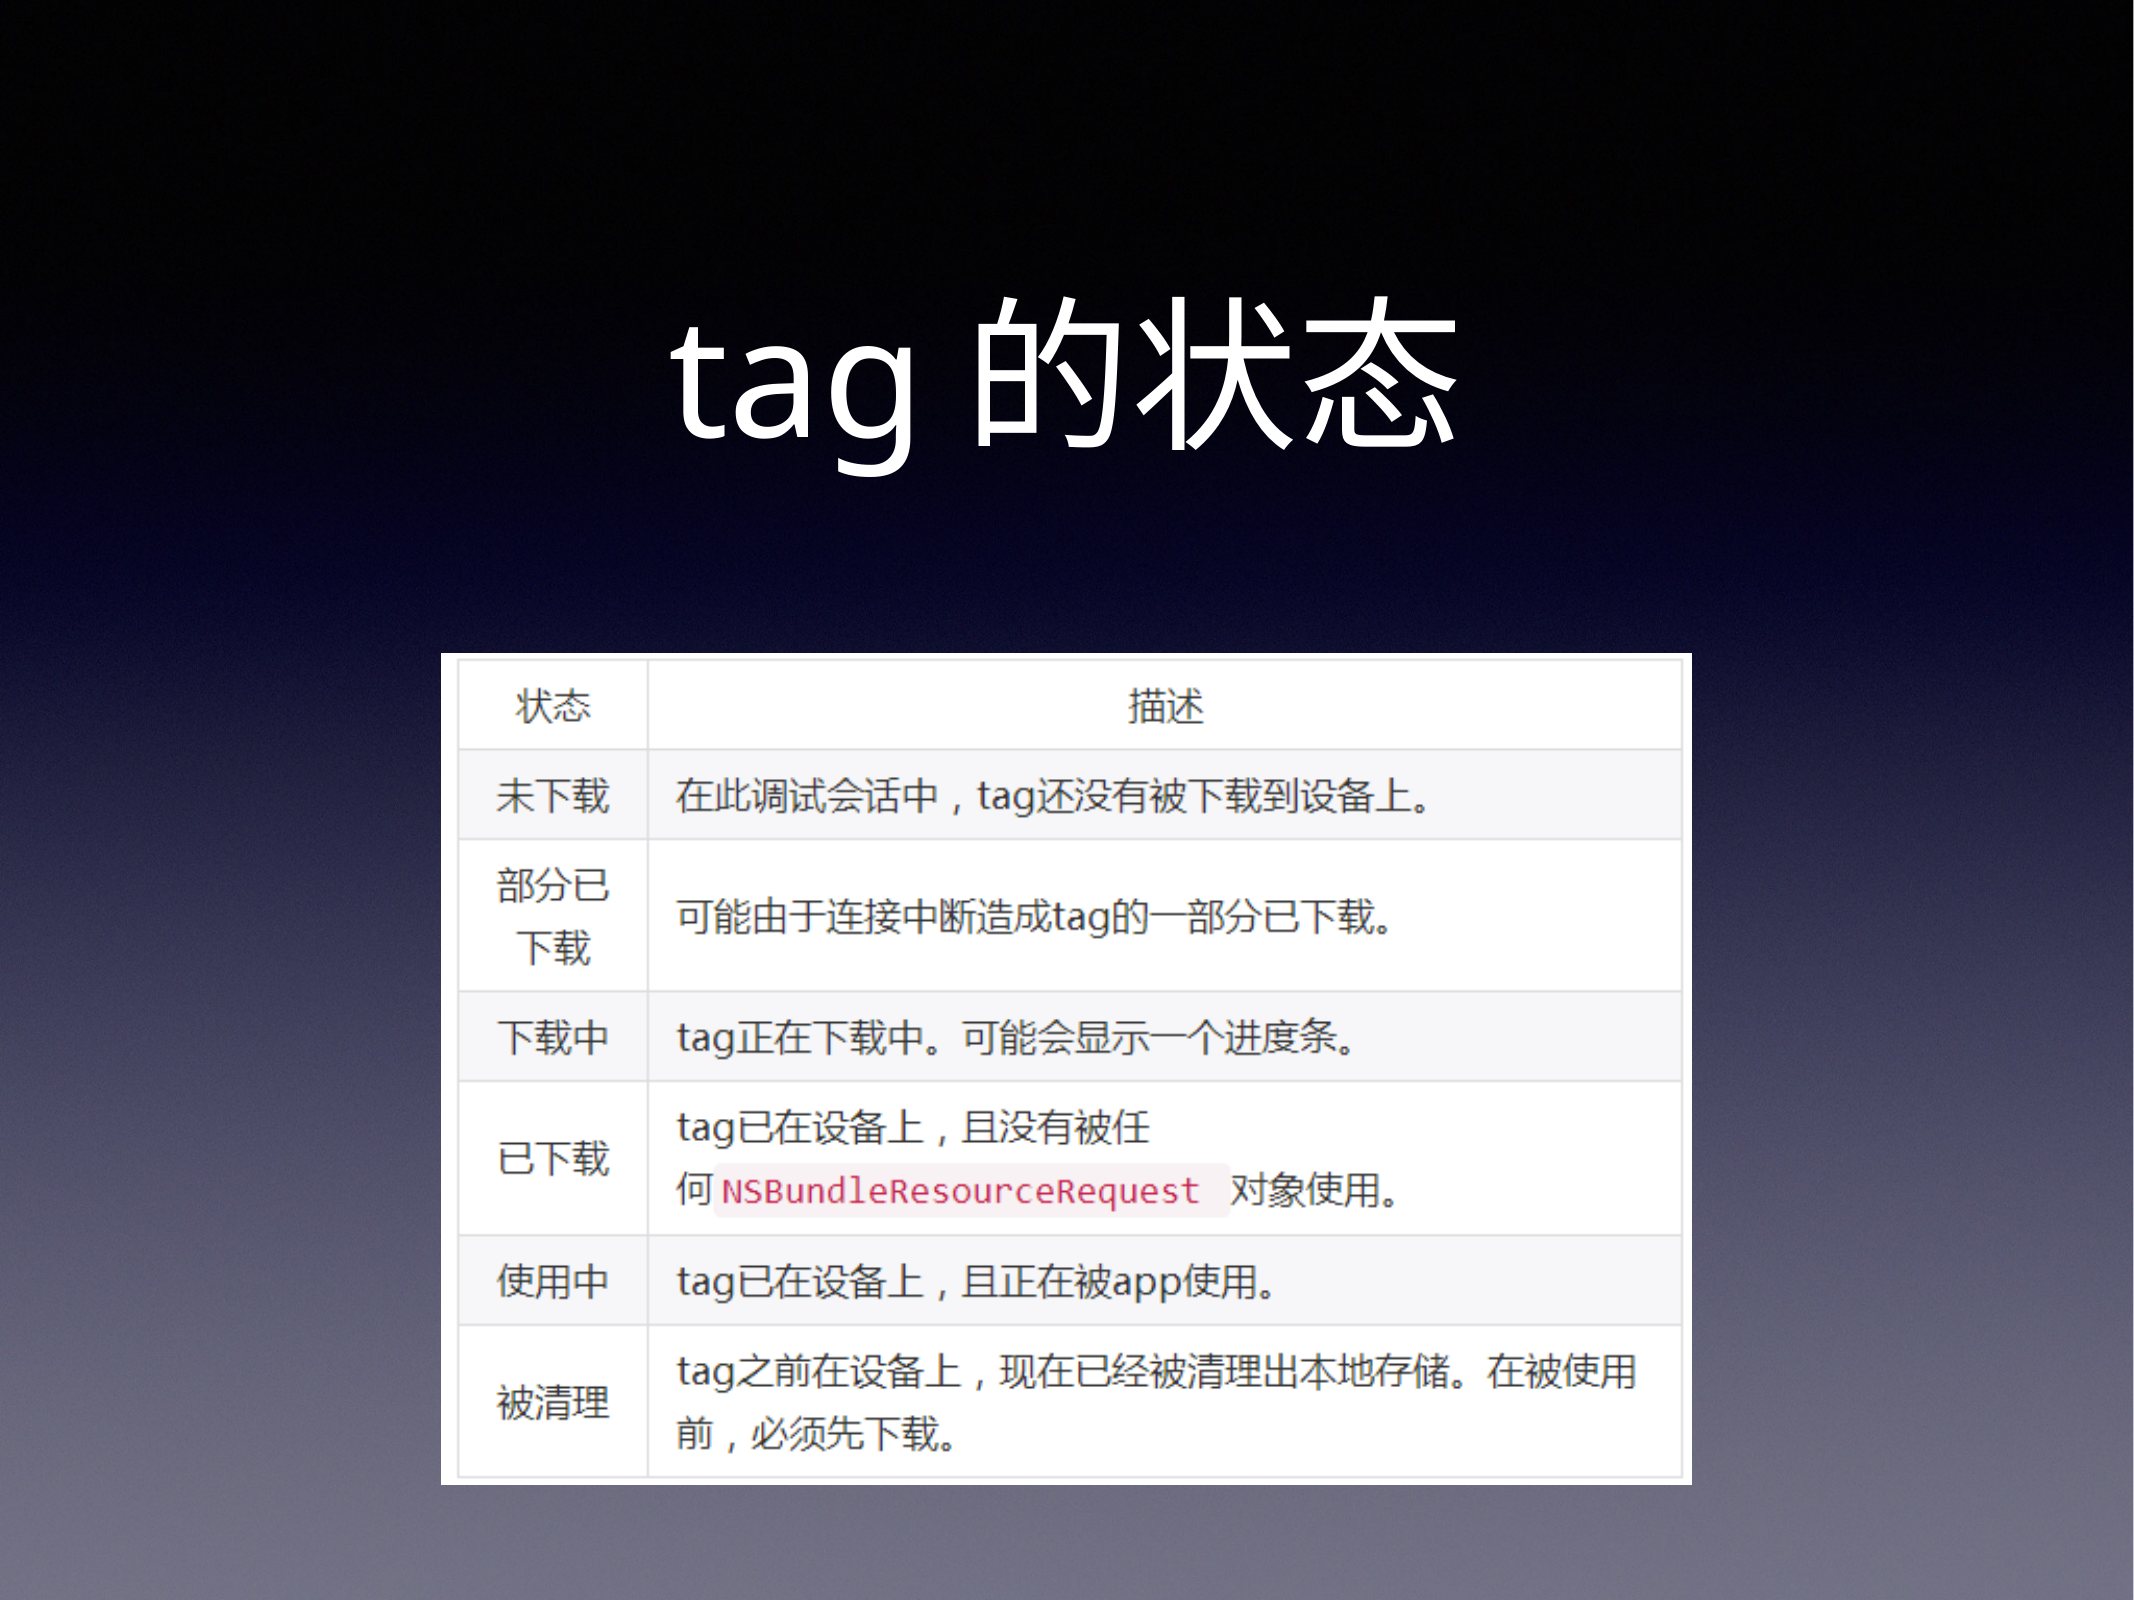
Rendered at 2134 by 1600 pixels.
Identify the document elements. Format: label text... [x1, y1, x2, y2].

title tag的状态 [207, 232, 1926, 472]
picture [0, 0, 2134, 1600]
